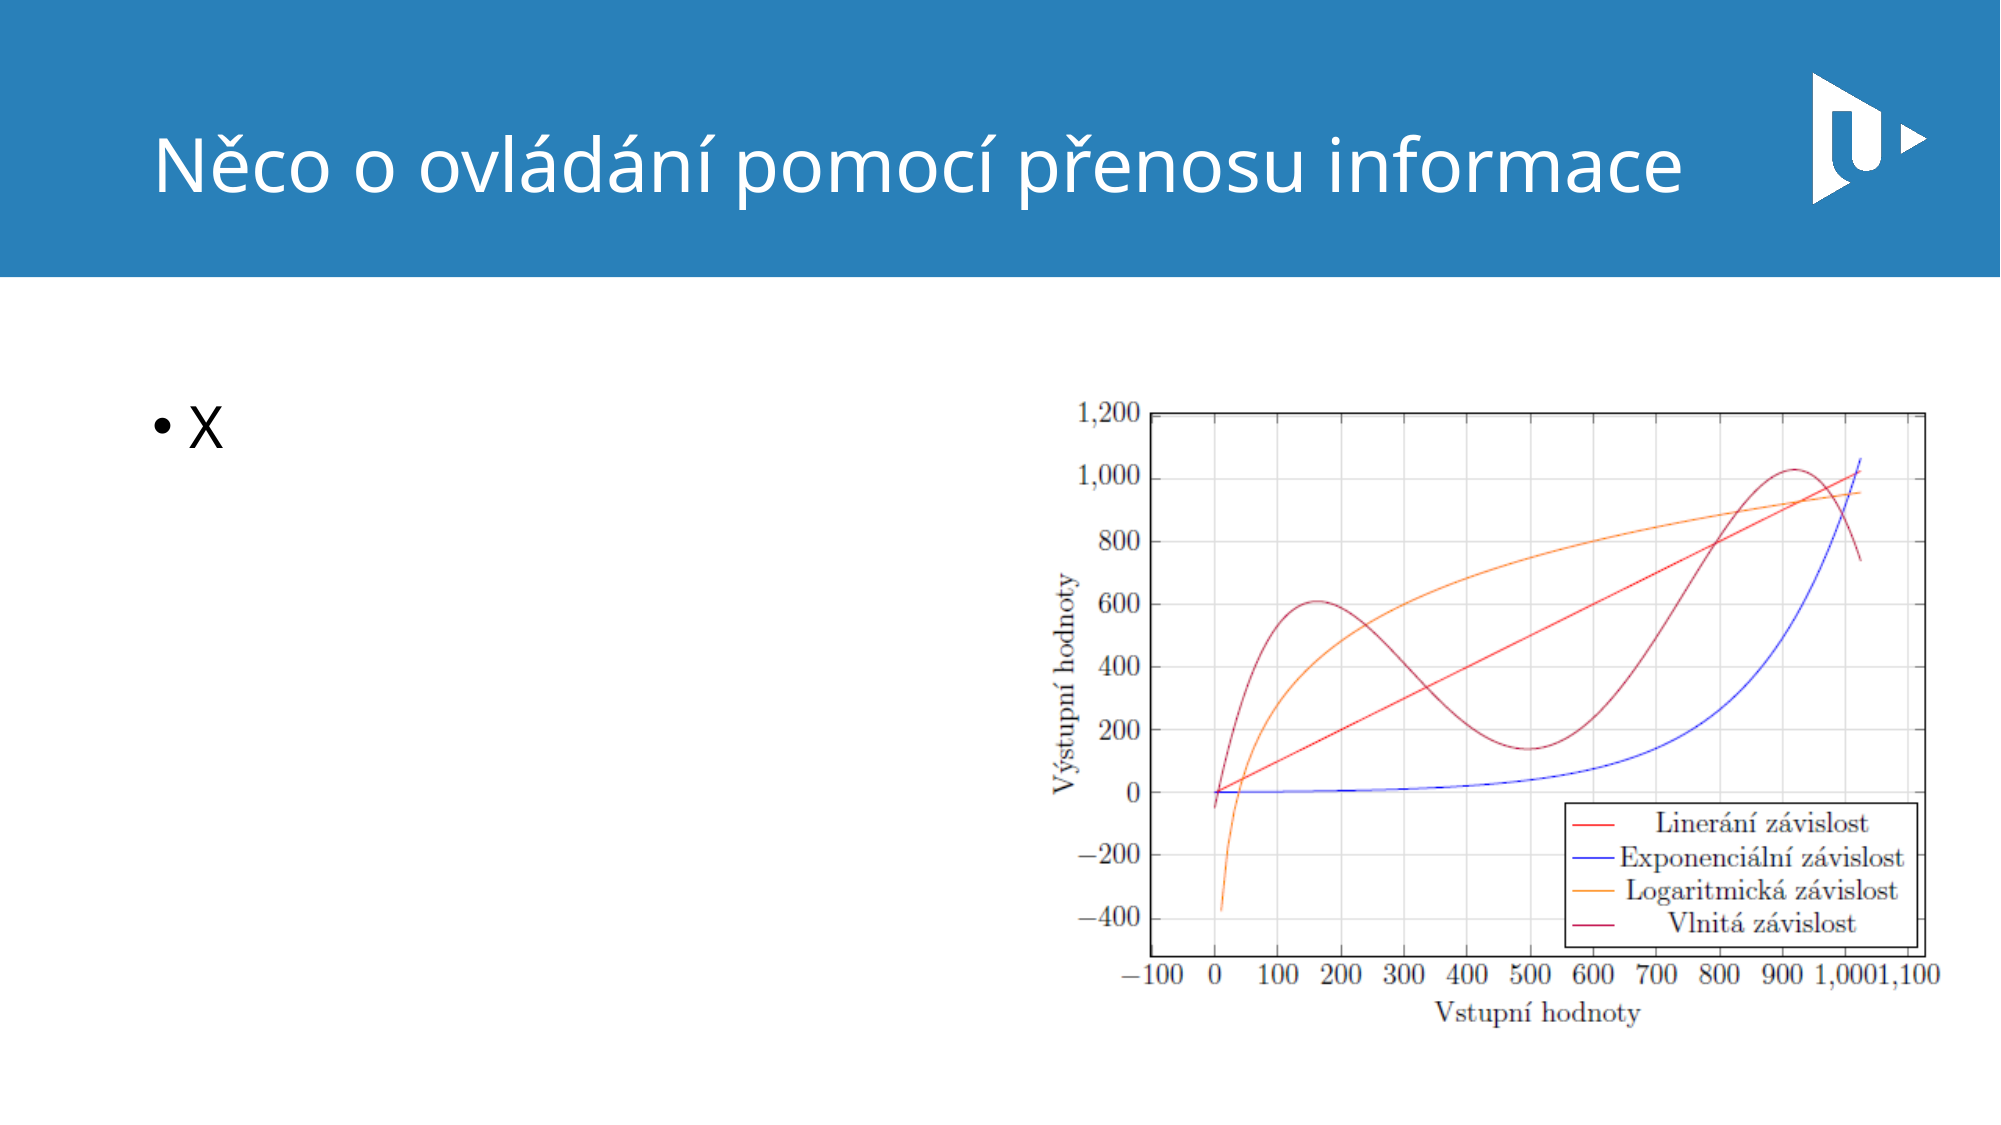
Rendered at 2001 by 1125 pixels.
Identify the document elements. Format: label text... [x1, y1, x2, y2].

title Něco o ovládání pomocí přenosu informace [137, 59, 1863, 278]
picture [1863, 72, 1932, 205]
picture [1028, 383, 1956, 1036]
list X [137, 299, 1863, 1014]
